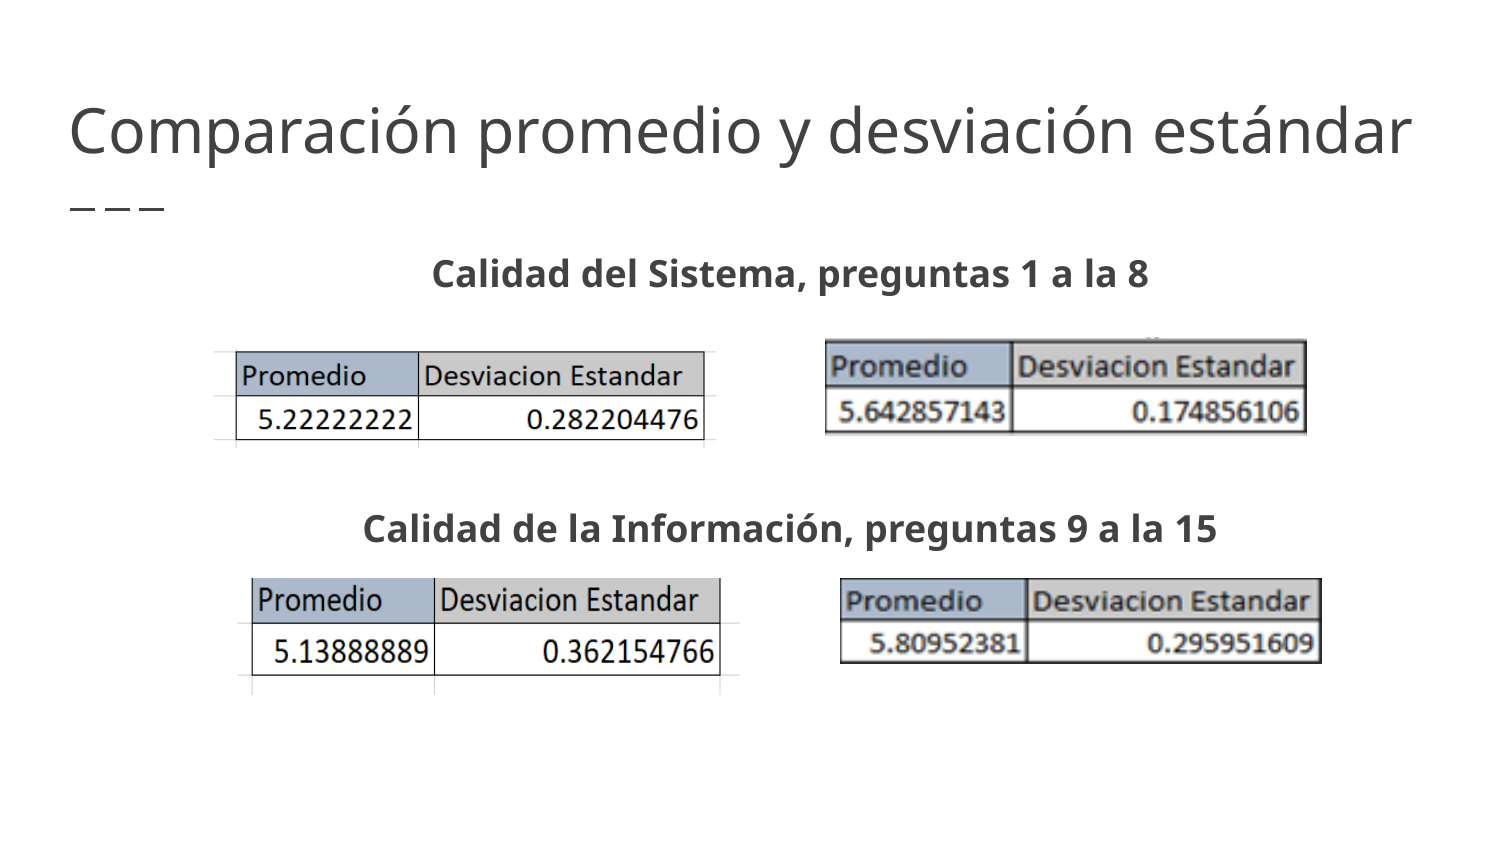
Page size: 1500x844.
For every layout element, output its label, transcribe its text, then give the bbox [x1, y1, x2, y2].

list Calidad del Sistema, preguntas 1 a la 8 Calidad de la Información, preguntas 9 a la 15 [213, 228, 1368, 744]
picture [825, 336, 1307, 436]
picture [840, 578, 1322, 665]
title Comparación promedio y desviación estándar [51, 61, 1449, 182]
picture [213, 348, 717, 448]
picture [237, 578, 740, 695]
